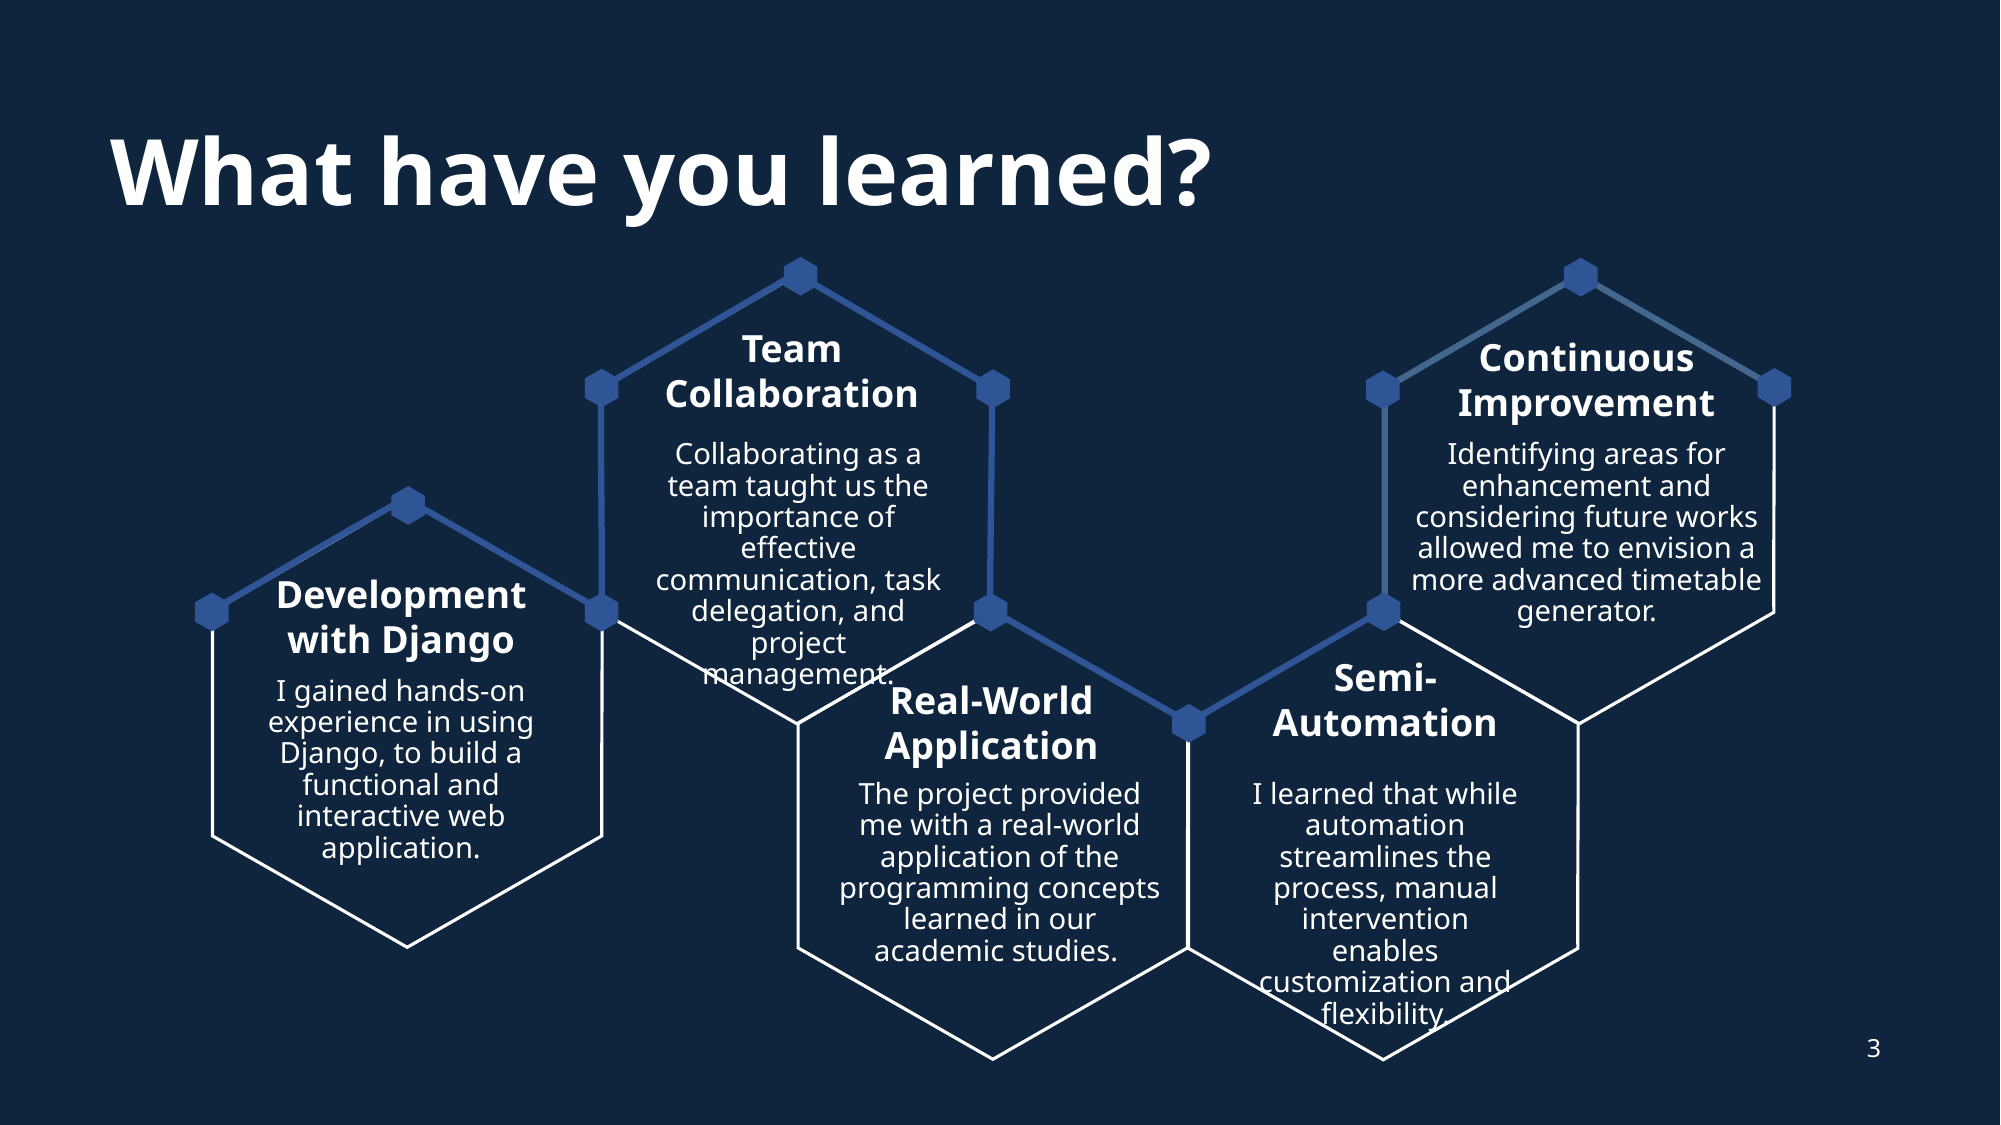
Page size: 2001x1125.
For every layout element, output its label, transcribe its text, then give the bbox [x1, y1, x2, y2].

list Team Collaboration [638, 339, 947, 423]
list The project provided me with a real-world application of the programming concepts learned in our academic studies. [822, 771, 1178, 855]
text_box 3 [1836, 1019, 1912, 1080]
list I learned that while automation streamlines the process, manual intervention enables customization and flexibility. [1231, 771, 1540, 855]
title What have you learned? [94, 119, 1820, 317]
list Identifying areas for enhancement and considering future works allowed me to envision a more advanced timetable generator. [1393, 431, 1781, 516]
list Semi-Automation [1231, 668, 1540, 752]
list Continuous Improvement [1432, 348, 1741, 431]
list Collaborating as a team taught us the importance of effective communication, task delegation, and project management. [638, 431, 959, 516]
list I gained hands-on experience in using Django, to build a functional and interactive web application. [247, 668, 556, 752]
list Development with Django [247, 585, 556, 668]
list Real-World Application [837, 691, 1146, 771]
